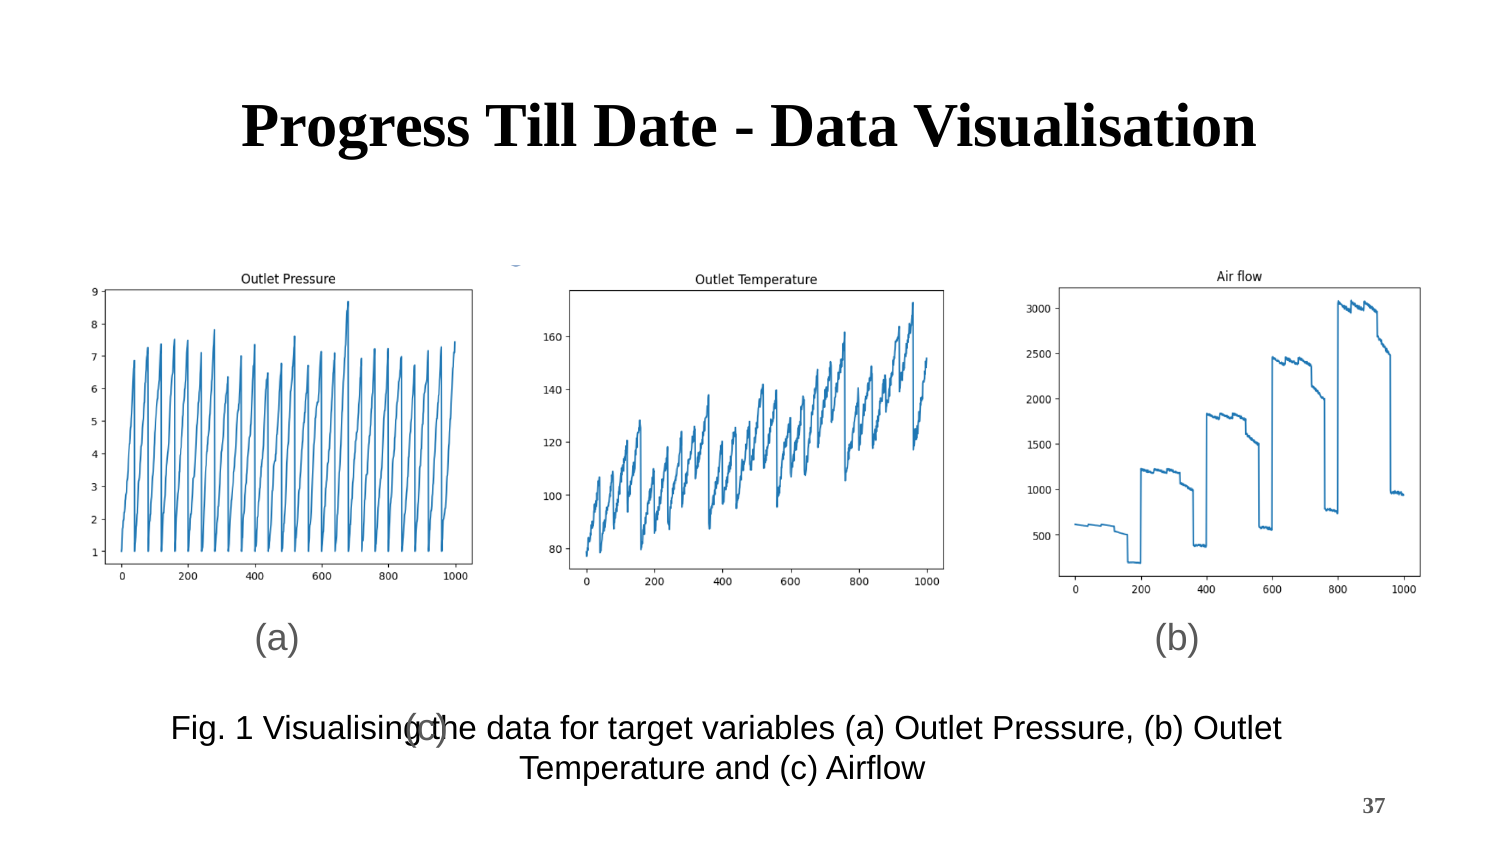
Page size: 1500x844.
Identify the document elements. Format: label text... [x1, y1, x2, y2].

picture [502, 265, 1461, 598]
text_box Fig. 1 Visualising the data for target variables (a) Outlet Pressure, (b) Outlet Temperature and (c) Airflow [103, 691, 1352, 805]
text_box (a) (b) (c) [239, 597, 1309, 662]
picture [77, 269, 491, 597]
slide_number ‹#› [1059, 782, 1397, 827]
title Progress Till Date - Data Visualisation [103, 44, 1397, 208]
